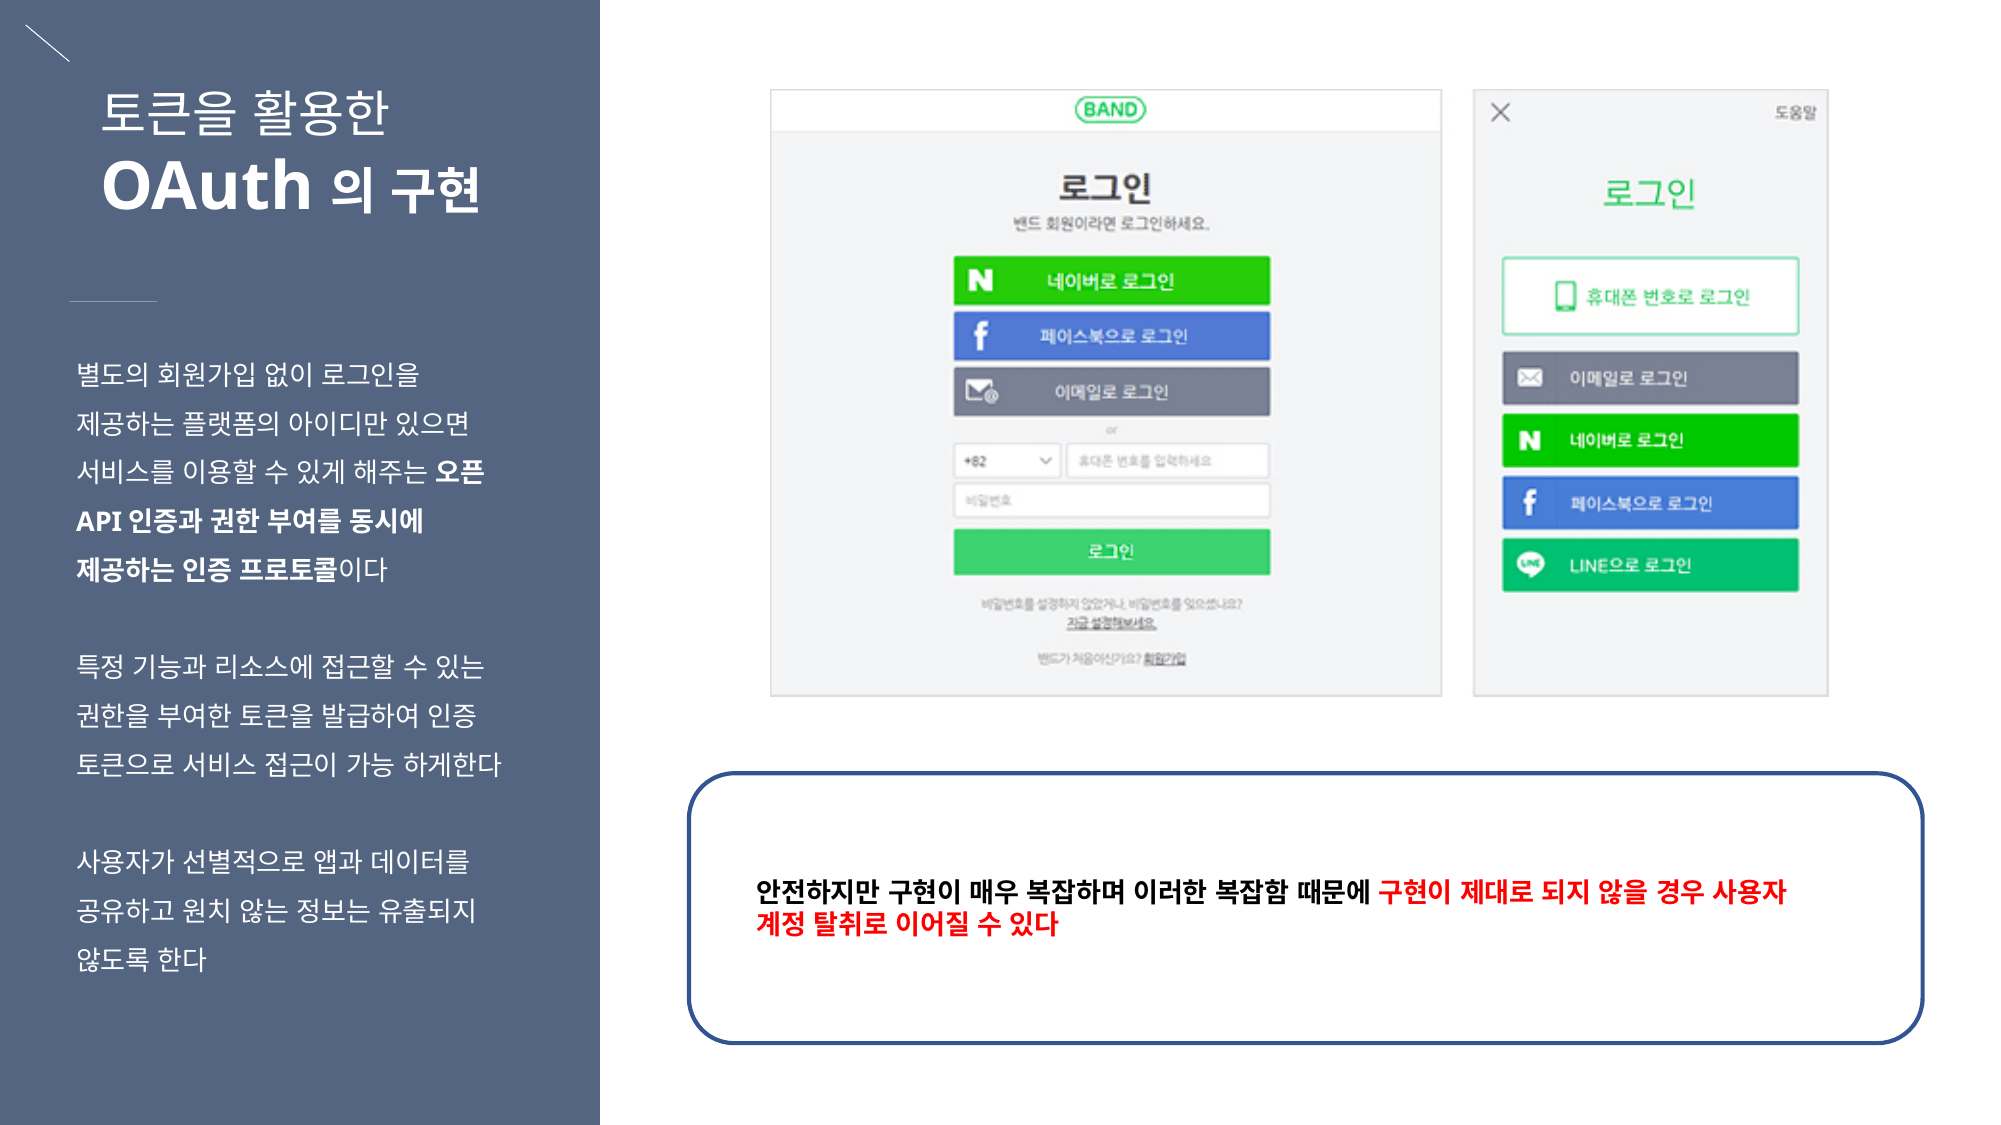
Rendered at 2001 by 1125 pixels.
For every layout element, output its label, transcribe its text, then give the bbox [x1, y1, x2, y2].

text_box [25, 25, 70, 62]
text_box [687, 772, 1924, 1045]
picture [770, 89, 1829, 697]
text_box 별도의 회원가입 없이 로그인을 제공하는 플랫폼의 아이디만 있으면 서비스를 이용할 수 있게 해주는 오픈API인증과 권한 부여를 동시에 제공하는 인증 프로토콜이다 특정 기능과 리소스에 접근할 수 있는 권한을 부여한 토큰을 발급하여 인증 토큰으로 서비스 접근이 가능 하게한다 사용자가 선별적으로 앱과 데이터를 공유하고 원치 않는 정보는 유출되지 않도록 한다 [61, 334, 535, 983]
text_box 토큰을 활용한 OAuth의 구현 [85, 75, 559, 230]
text_box 안전하지만 구현이 매우 복잡하며 이러한 복잡함 때문에 구현이 제대로 되지 않을 경우 사용자 계정 탈취로 이어질 수 있다 [741, 867, 1859, 948]
text_box [599, 0, 2000, 1125]
